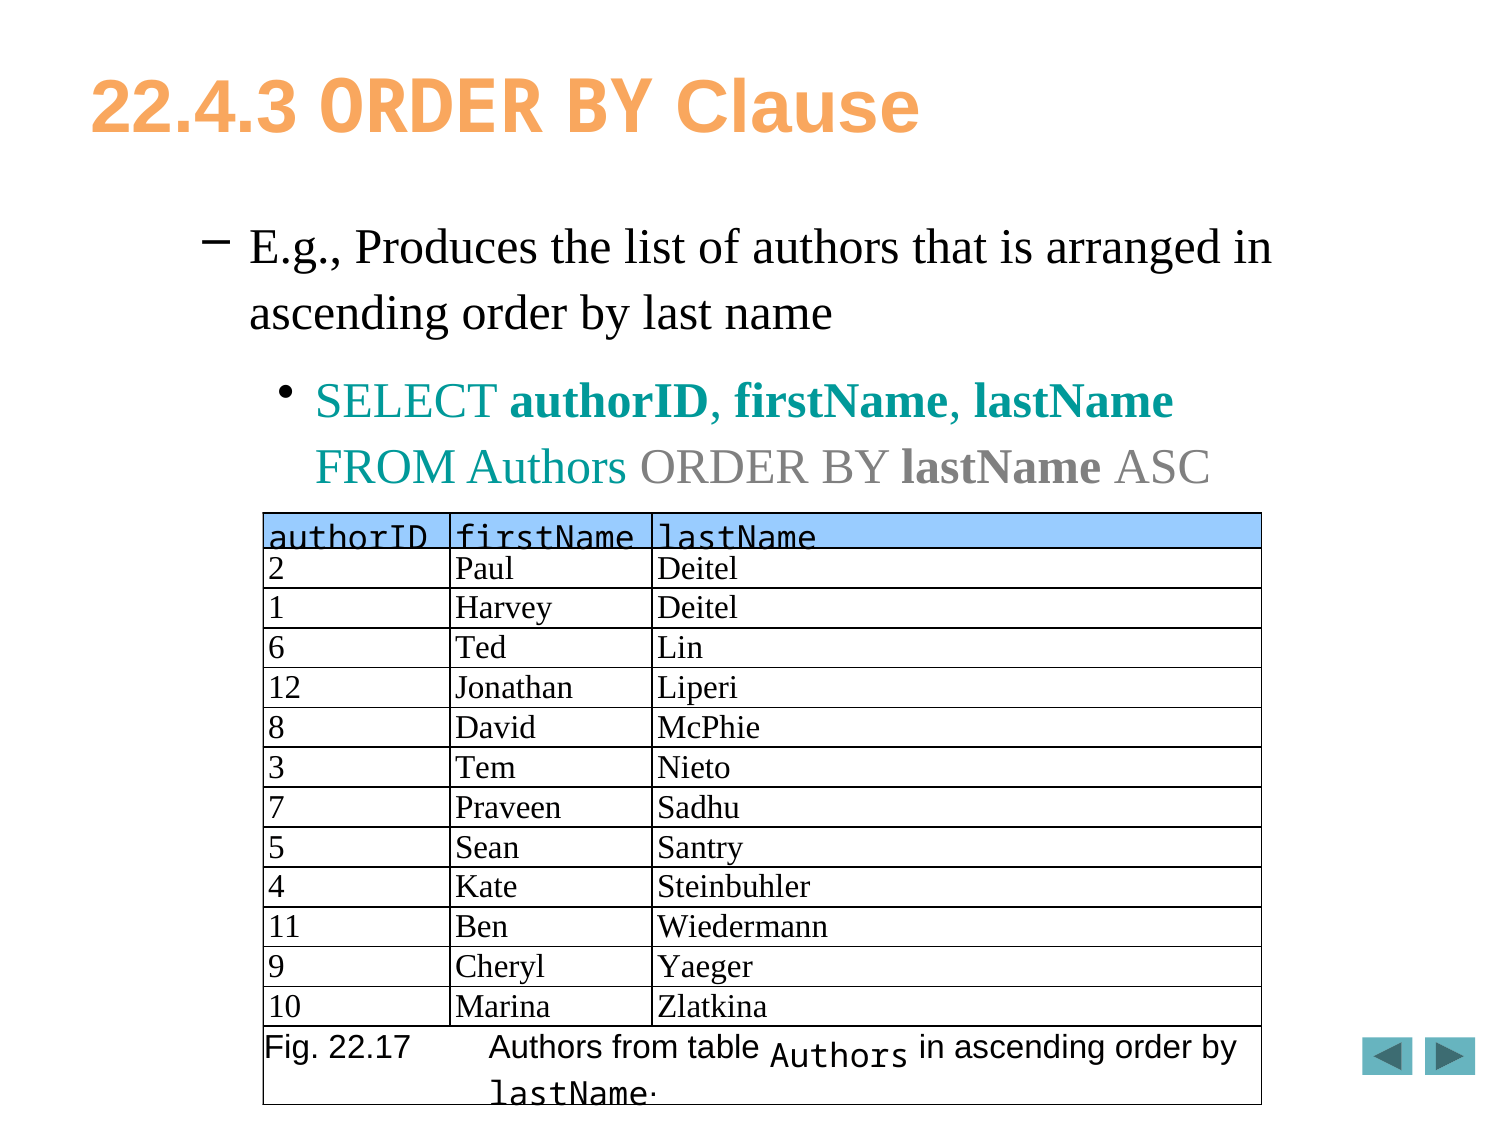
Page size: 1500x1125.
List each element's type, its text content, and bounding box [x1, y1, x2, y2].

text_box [262, 512, 1263, 1125]
title 22.4.3 ORDER BY Clause [75, 12, 1425, 200]
text_box E.g., Produces the list of authors that is arranged in ascending order by last name SELECT authorID, firstName, lastName FROM Authors ORDER BY lastName ASC [112, 199, 1388, 1088]
